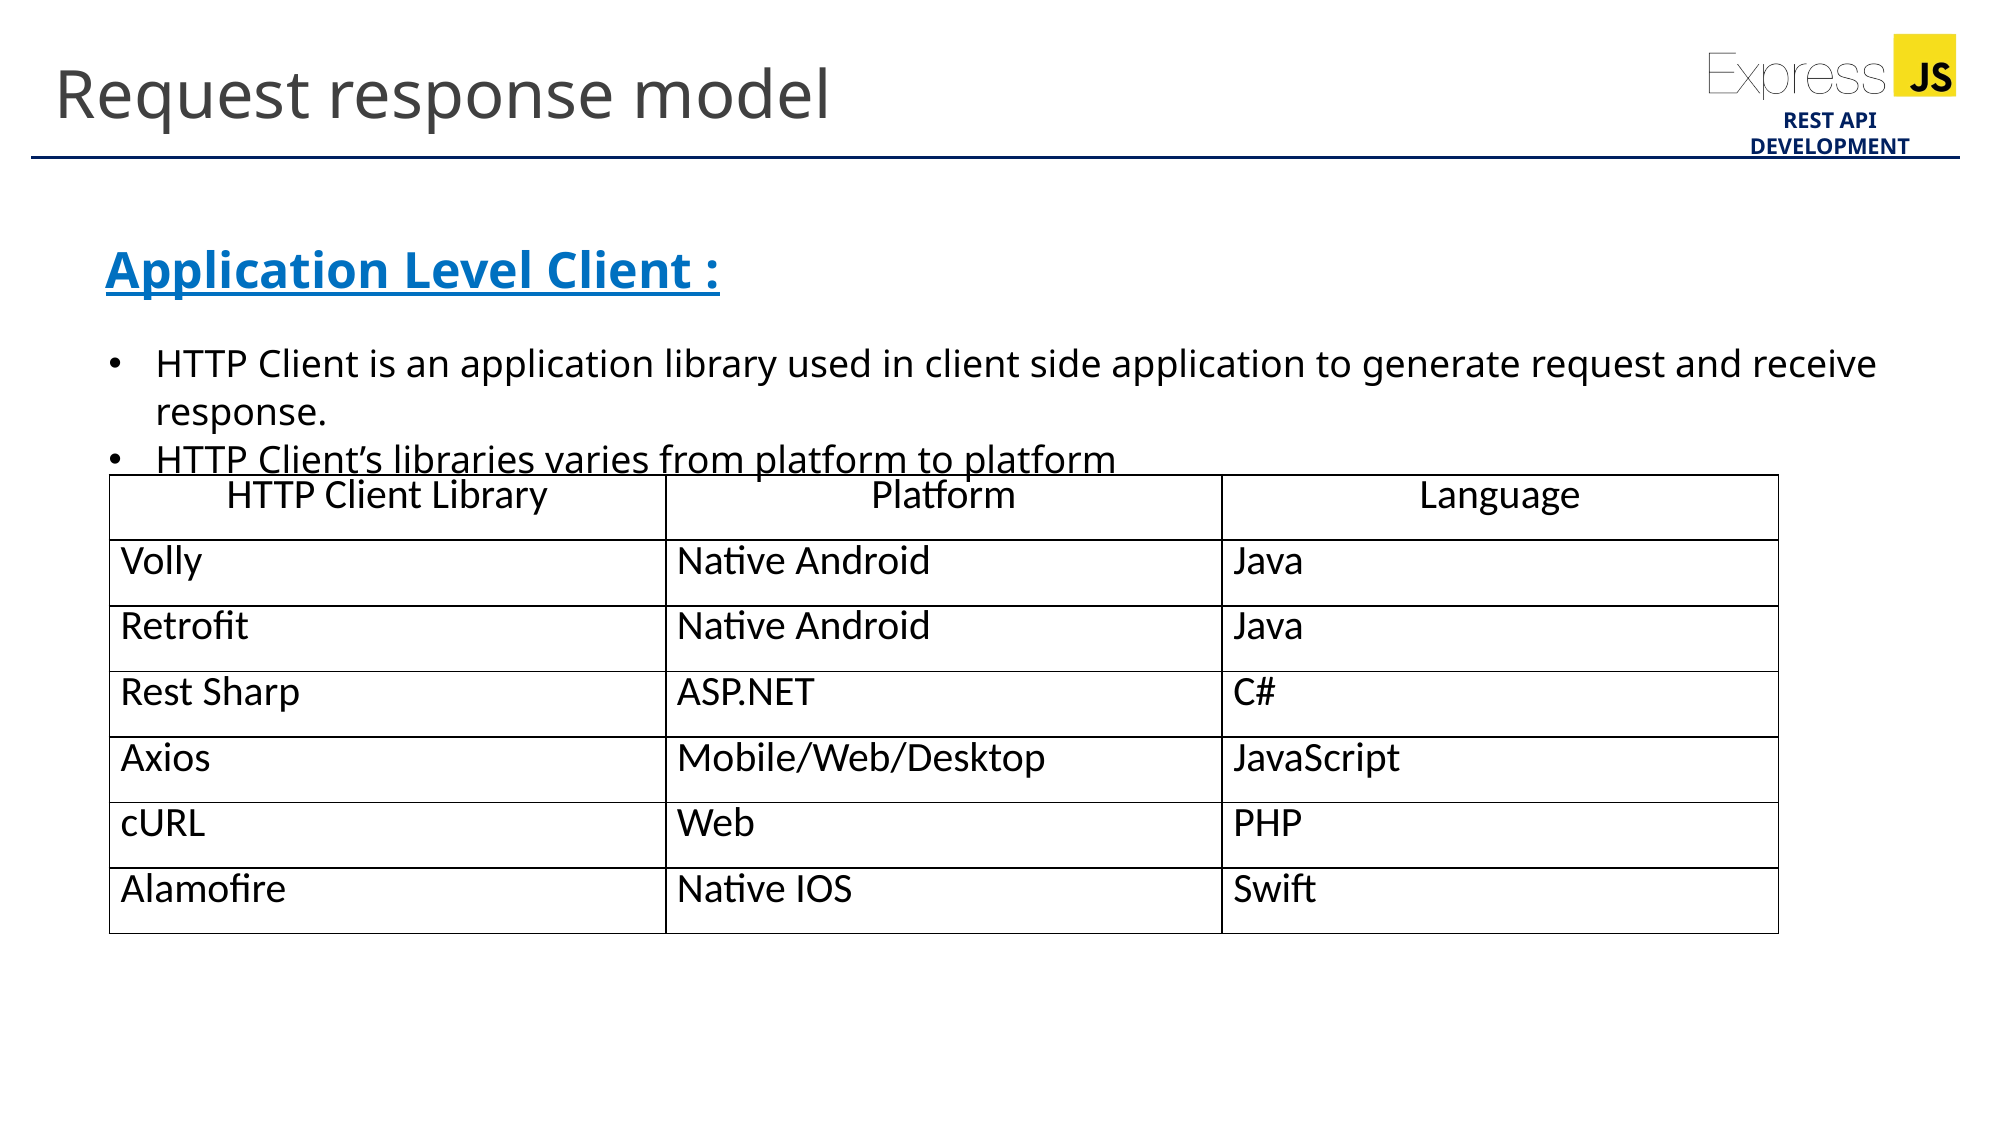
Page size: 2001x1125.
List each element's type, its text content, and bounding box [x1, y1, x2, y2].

table_cell Native IOS [667, 869, 1221, 933]
text_box HTTP Client is an application library used in client side application to generate request and receive response. HTTP Client’s libraries varies from platform to platform [93, 328, 1897, 489]
table_cell Axios [110, 738, 665, 802]
table_cell Java [1223, 541, 1778, 605]
table_cell C# [1223, 672, 1778, 736]
table_cell Volly [110, 541, 665, 605]
table_cell Alamofire [110, 869, 665, 933]
table_cell Web [667, 803, 1221, 867]
table_header Platform [667, 476, 1221, 539]
table_cell Mobile/Web/Desktop [667, 738, 1221, 802]
table_cell Rest Sharp [110, 672, 665, 736]
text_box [1686, 29, 1974, 141]
text_box Request response model [40, 4, 1011, 140]
text_box Application Level Client : [90, 226, 1439, 306]
table_cell Java [1223, 607, 1778, 671]
table_header HTTP Client Library [110, 476, 665, 539]
table_cell ASP.NET [667, 672, 1221, 736]
table_cell JavaScript [1223, 738, 1778, 802]
table_cell PHP [1223, 803, 1778, 867]
table_cell cURL [110, 803, 665, 867]
table_cell Swift [1223, 869, 1778, 933]
table_cell Native Android [667, 607, 1221, 671]
table_header Language [1223, 476, 1778, 539]
table_cell Native Android [667, 541, 1221, 605]
table_cell Retrofit [110, 607, 665, 671]
